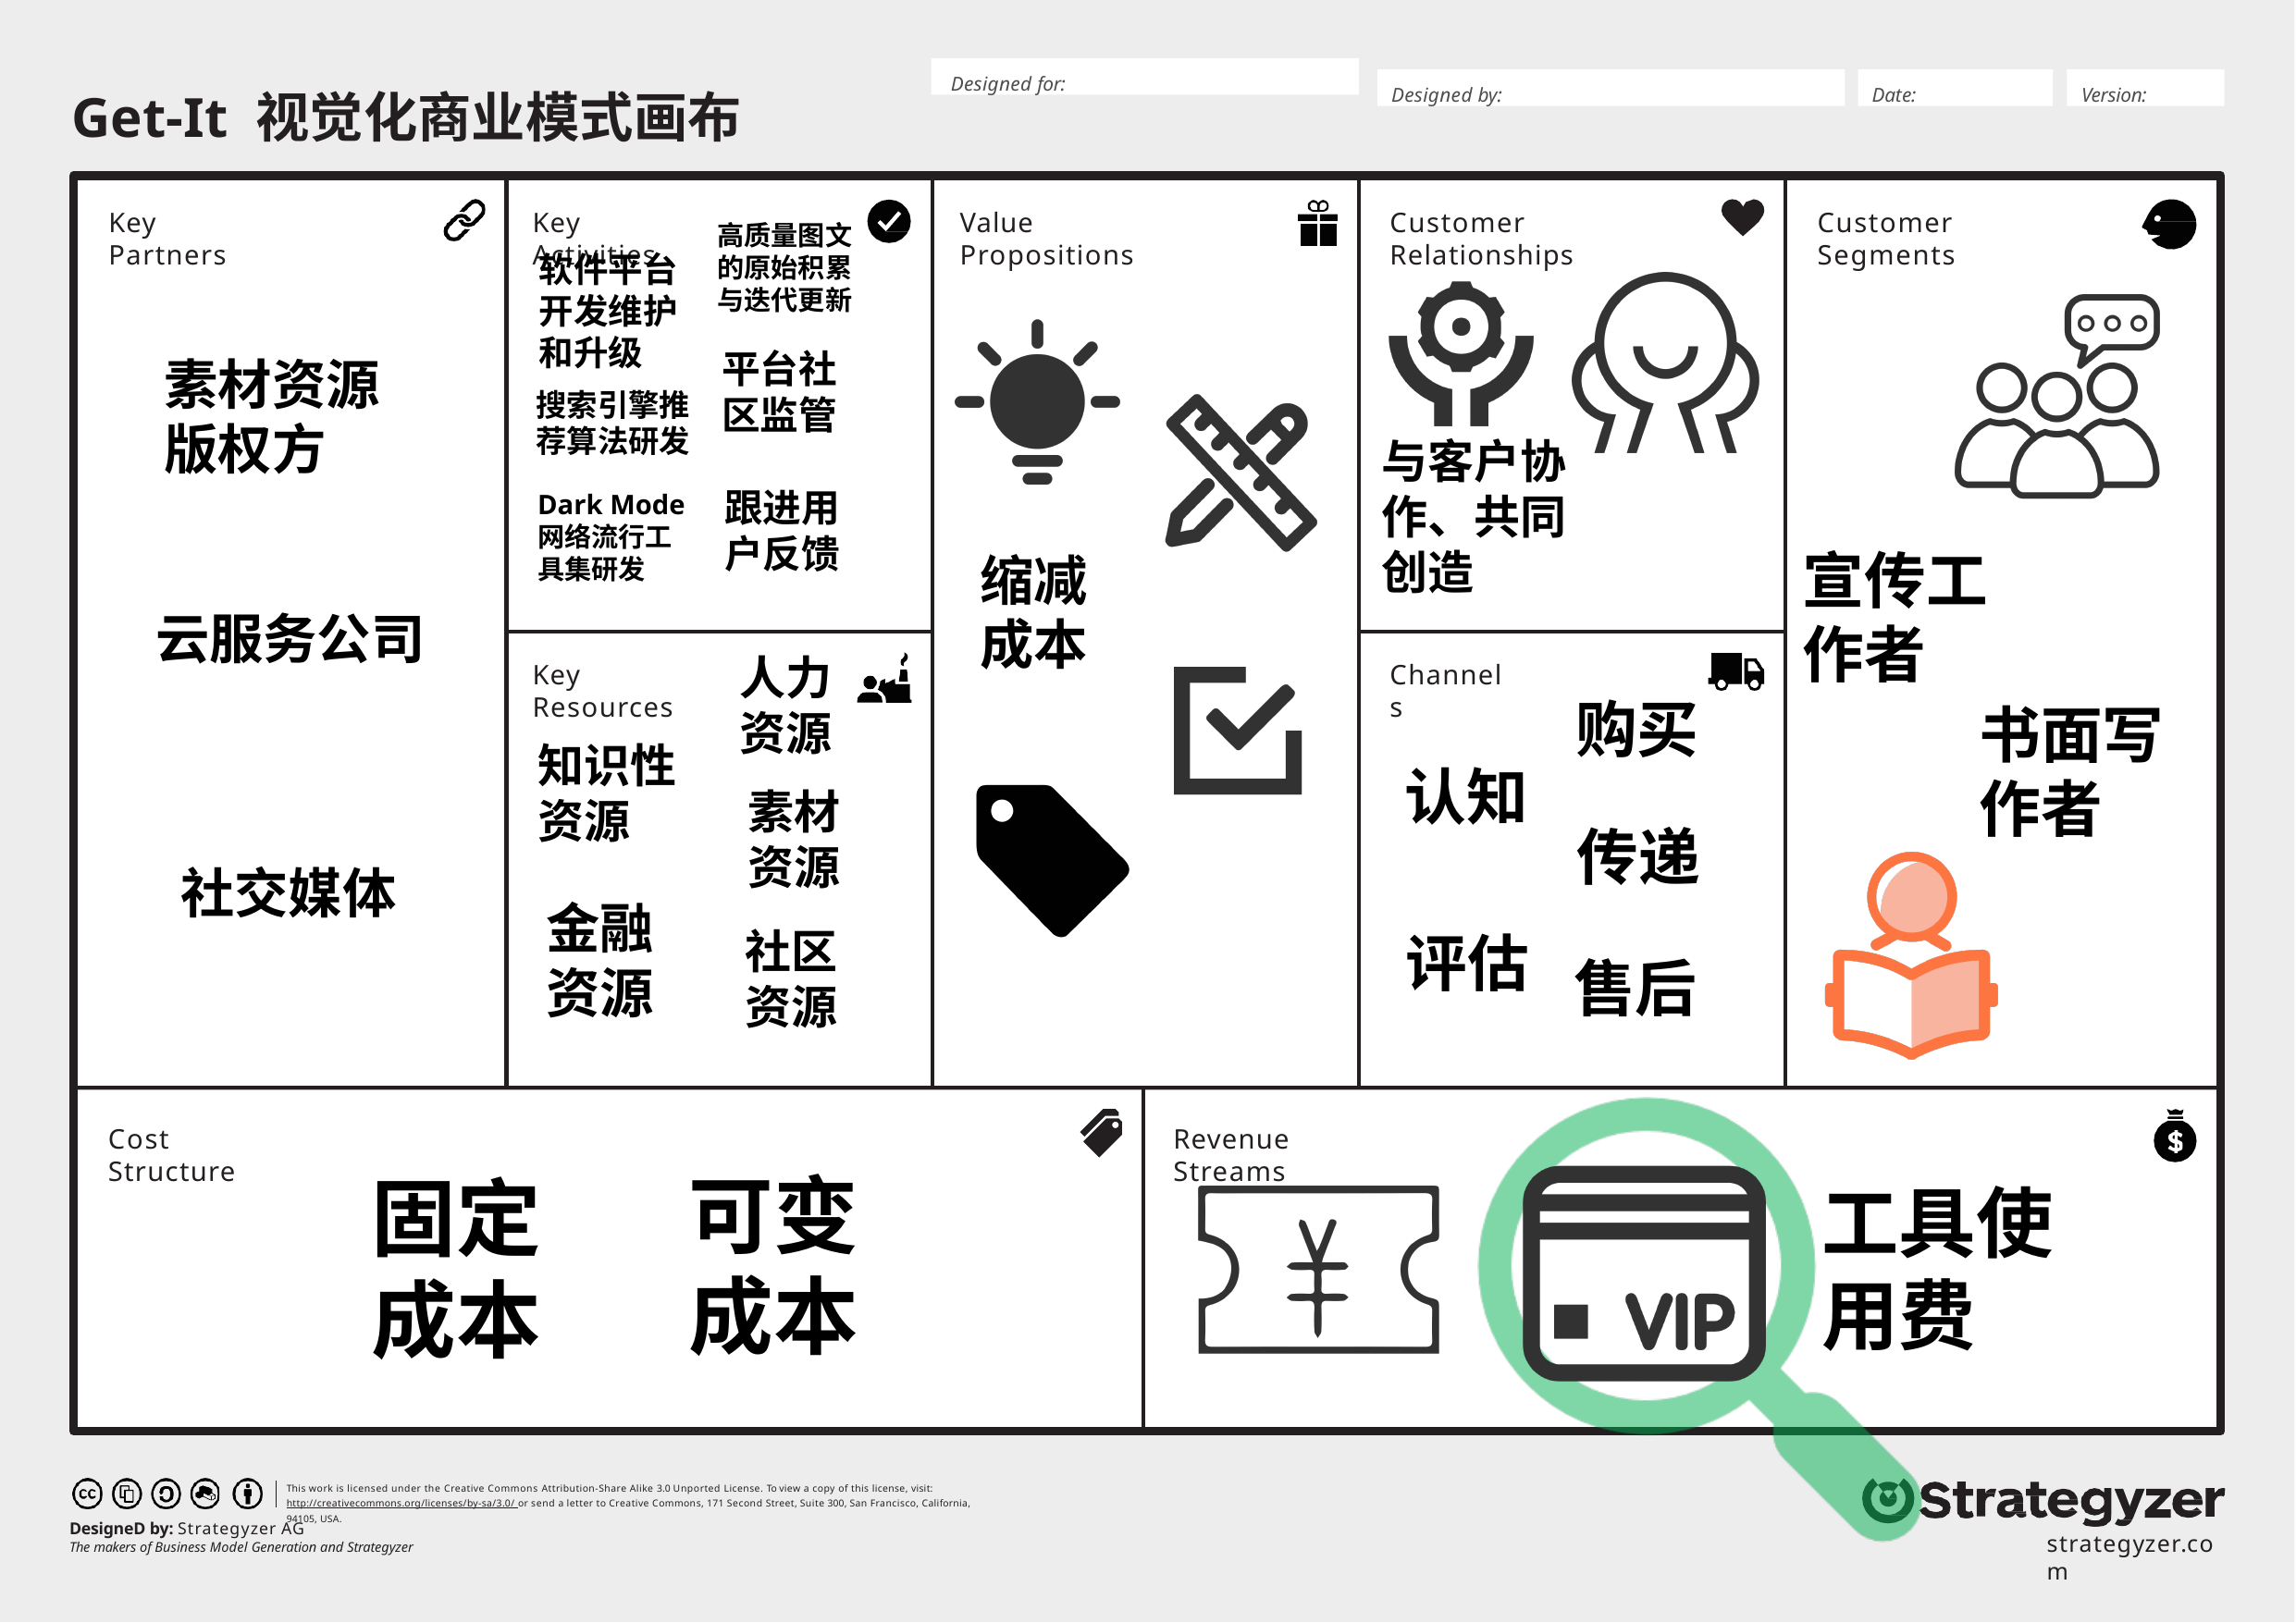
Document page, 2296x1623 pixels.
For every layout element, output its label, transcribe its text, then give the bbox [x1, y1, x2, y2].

text_box 固定成本 [357, 1158, 572, 1376]
text_box [1080, 1109, 1119, 1137]
picture [1144, 375, 1339, 570]
text_box Date: [1858, 69, 2054, 106]
text_box 素材资源 [734, 775, 889, 901]
text_box 软件平台开发维护和升级 [525, 240, 711, 378]
text_box [1570, 453, 1605, 458]
text_box 素材资源版权方 [150, 344, 446, 487]
text_box [2144, 1488, 2171, 1518]
picture [1195, 827, 2036, 1590]
text_box 知识性资源 [524, 730, 696, 855]
text_box 平台社区监管 [708, 338, 870, 444]
text_box [1083, 1118, 1122, 1158]
text_box 购买 [1562, 683, 1725, 772]
text_box [2080, 1488, 2112, 1527]
text_box [2114, 1488, 2145, 1527]
picture [920, 729, 1162, 971]
text_box Designed for: [931, 57, 1359, 95]
picture [955, 319, 1120, 485]
text_box [870, 199, 911, 243]
text_box strategyzer.com [2044, 1527, 2228, 1585]
text_box Dark Mode 网络流行工具集研发 [524, 481, 710, 592]
text_box 与客户协作、共同创造 [1367, 461, 1605, 606]
text_box [2047, 1488, 2079, 1518]
picture [1954, 293, 2161, 500]
text_box 高质量图文的原始积累与迭代更新 [703, 212, 890, 323]
text_box 宣传工作者 [1788, 535, 2026, 696]
text_box 传递 [1562, 811, 1726, 900]
text_box Revenue Streams [1171, 1120, 1401, 1187]
text_box Customer Segments [1815, 203, 2084, 270]
text_box Cost Structure [105, 1120, 298, 1187]
text_box 金融资源 [532, 887, 689, 1031]
text_box [2026, 1482, 2048, 1518]
text_box Version: [2067, 69, 2225, 106]
text_box This work is licensed under the Creative Commons Attribution-Share Alike 3.0 Unported License. To view a copy of this license, visit: http://creativecommons.org/licenses/by-sa/3.0/ or send a letter to Creative Commons, 171 Second Street, Suite 300, San Francisco, California, 94105, USA. [284, 1477, 996, 1525]
text_box Key Activities [530, 203, 707, 240]
text_box [2172, 1488, 2203, 1518]
text_box [2167, 1130, 2183, 1153]
text_box Get-It 视觉化商业模式画布 [69, 81, 821, 149]
text_box 售后 [1560, 942, 1723, 1031]
text_box 云服务公司 [142, 598, 465, 677]
text_box [232, 1478, 263, 1509]
text_box [2205, 1488, 2226, 1517]
text_box 认知 [1391, 751, 1554, 840]
text_box Channels [1388, 656, 1511, 723]
text_box [1996, 1488, 2027, 1518]
text_box [443, 199, 486, 241]
text_box 评估 [1391, 917, 1555, 1005]
text_box 缩减成本 [966, 539, 1129, 683]
text_box [2166, 1109, 2184, 1119]
text_box [1976, 1488, 1996, 1517]
text_box 可变成本 [674, 1155, 889, 1372]
text_box 人力资源 [725, 641, 880, 767]
text_box 社区资源 [732, 916, 886, 1040]
text_box 工具使用费 [1974, 1167, 2082, 1367]
text_box Designed by: [1377, 69, 1845, 106]
text_box [72, 1478, 220, 1509]
picture [1352, 245, 1570, 463]
text_box DesigneD by: Strategyzer AG The makers of Business Model Generation and Strategyzer [67, 1514, 466, 1555]
picture [1572, 272, 1759, 453]
text_box Key Resources [530, 656, 723, 723]
text_box [1708, 653, 1765, 691]
text_box [880, 652, 912, 703]
picture [1165, 658, 1311, 804]
text_box 社交媒体 [167, 852, 438, 931]
text_box Value Propositions [957, 203, 1201, 270]
text_box [1298, 200, 1338, 246]
text_box 搜索引擎推荐算法研发 [522, 378, 709, 466]
text_box 书面写作者 [1965, 689, 2185, 851]
text_box [2142, 199, 2197, 250]
text_box [2154, 1120, 2197, 1162]
text_box 跟进用户反馈 [710, 476, 874, 584]
text_box Customer Relationships [1388, 203, 1698, 270]
text_box [1722, 199, 1765, 237]
text_box Key Partners [106, 203, 276, 270]
